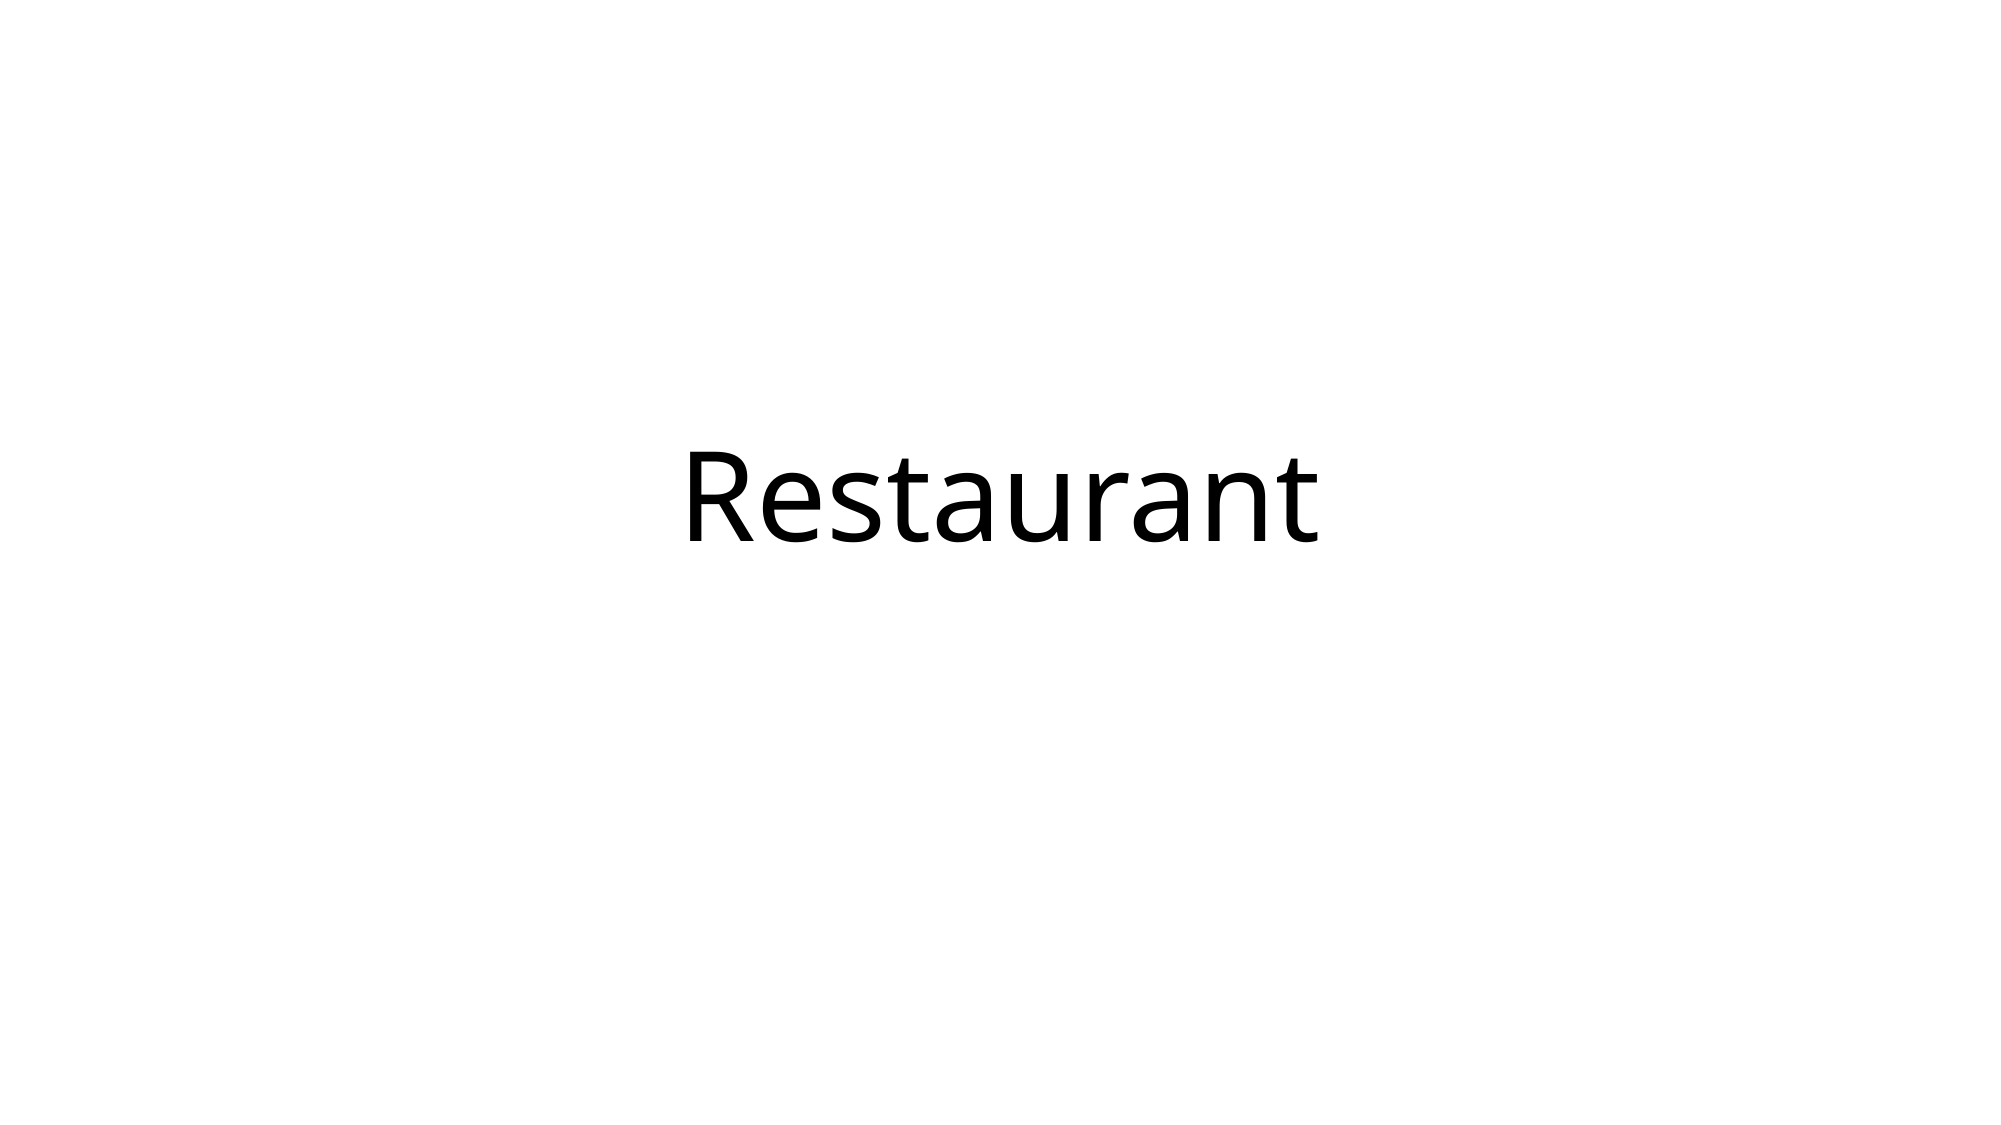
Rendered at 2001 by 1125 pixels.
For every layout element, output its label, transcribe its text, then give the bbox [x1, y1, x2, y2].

title Restaurant [249, 184, 1750, 576]
